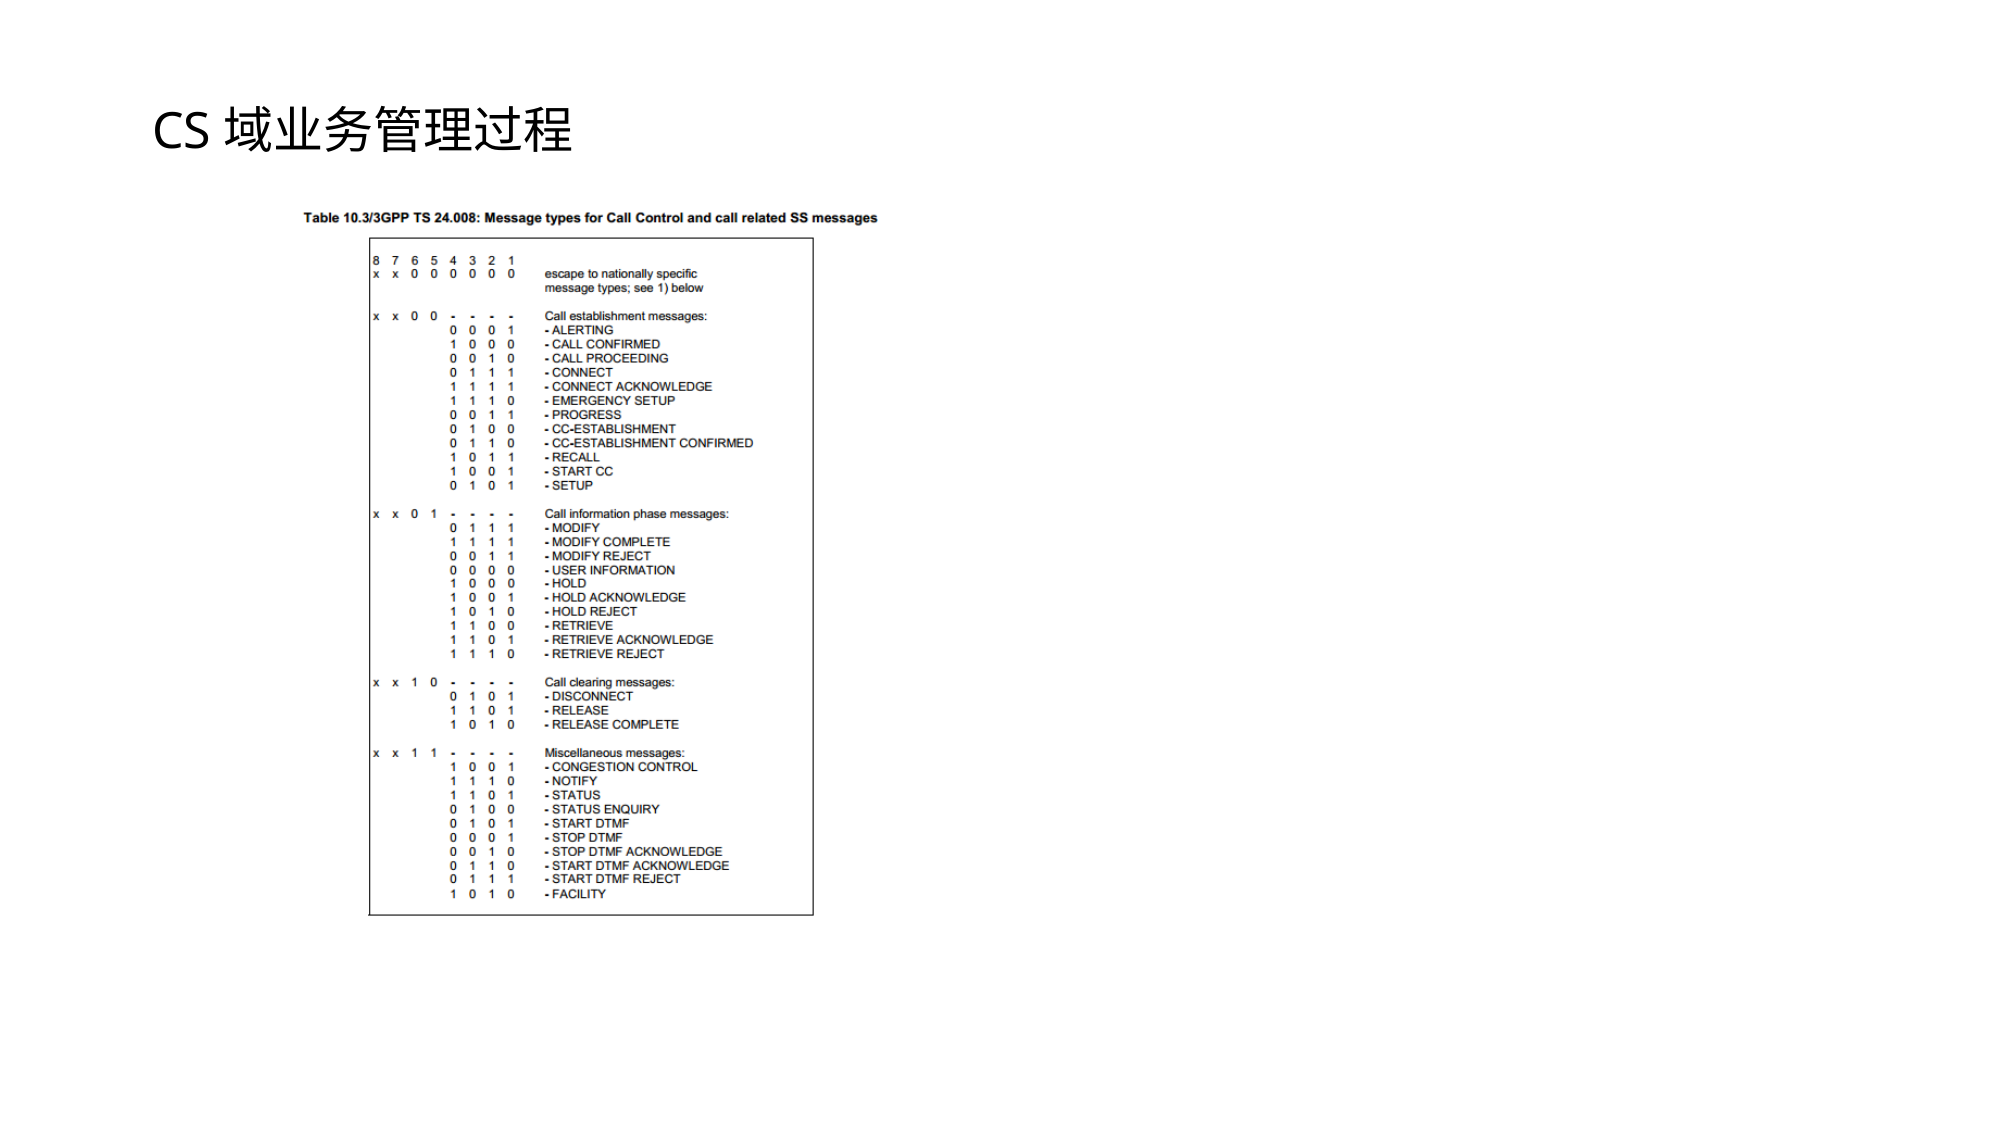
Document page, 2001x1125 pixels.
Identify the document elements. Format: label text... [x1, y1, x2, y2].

title CS域业务管理过程 [137, 59, 1863, 206]
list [292, 205, 892, 920]
